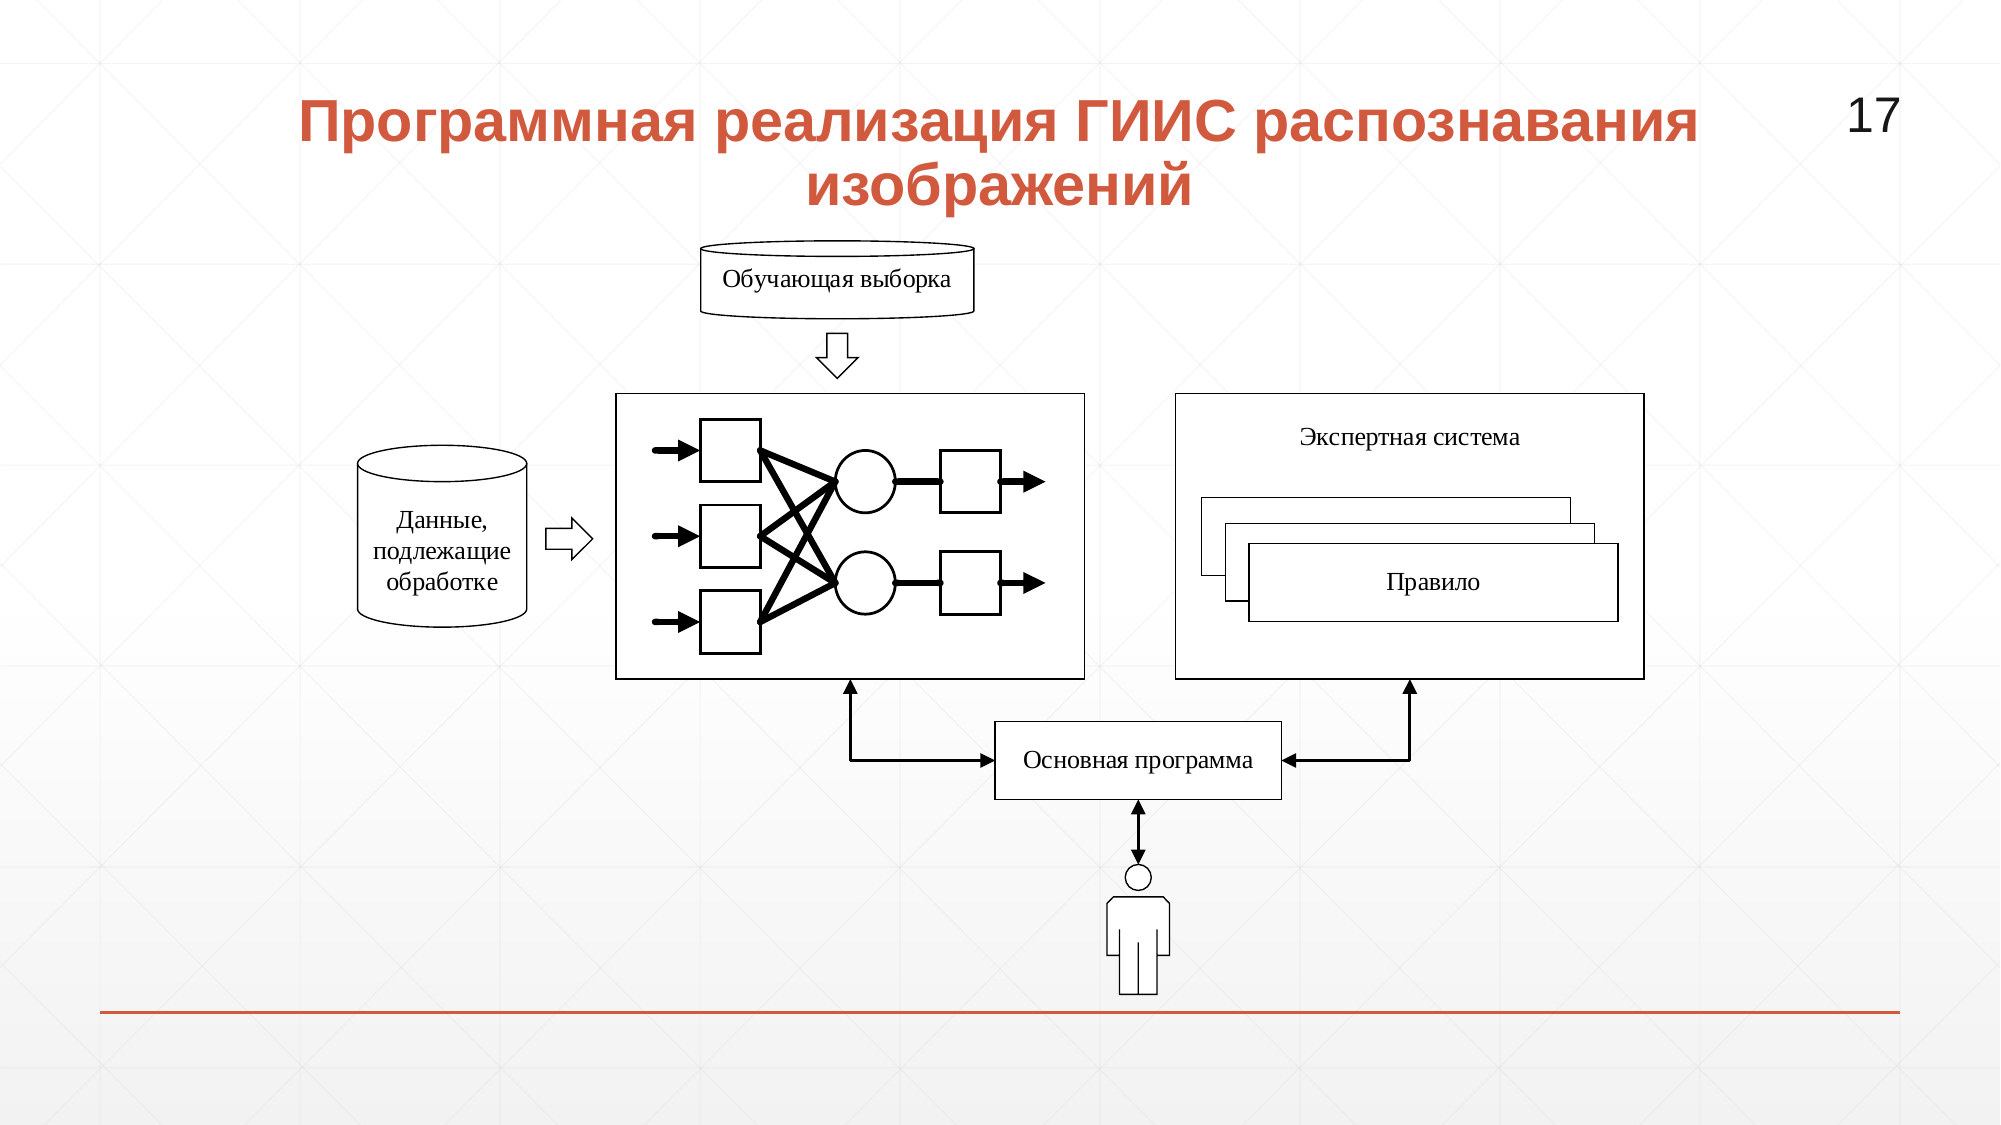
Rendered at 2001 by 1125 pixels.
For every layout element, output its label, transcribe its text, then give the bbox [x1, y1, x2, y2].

title Программная реализация ГИИС распознавания изображений [212, 82, 1788, 227]
slide_number 17 [1765, 94, 1917, 131]
picture [354, 238, 1646, 996]
